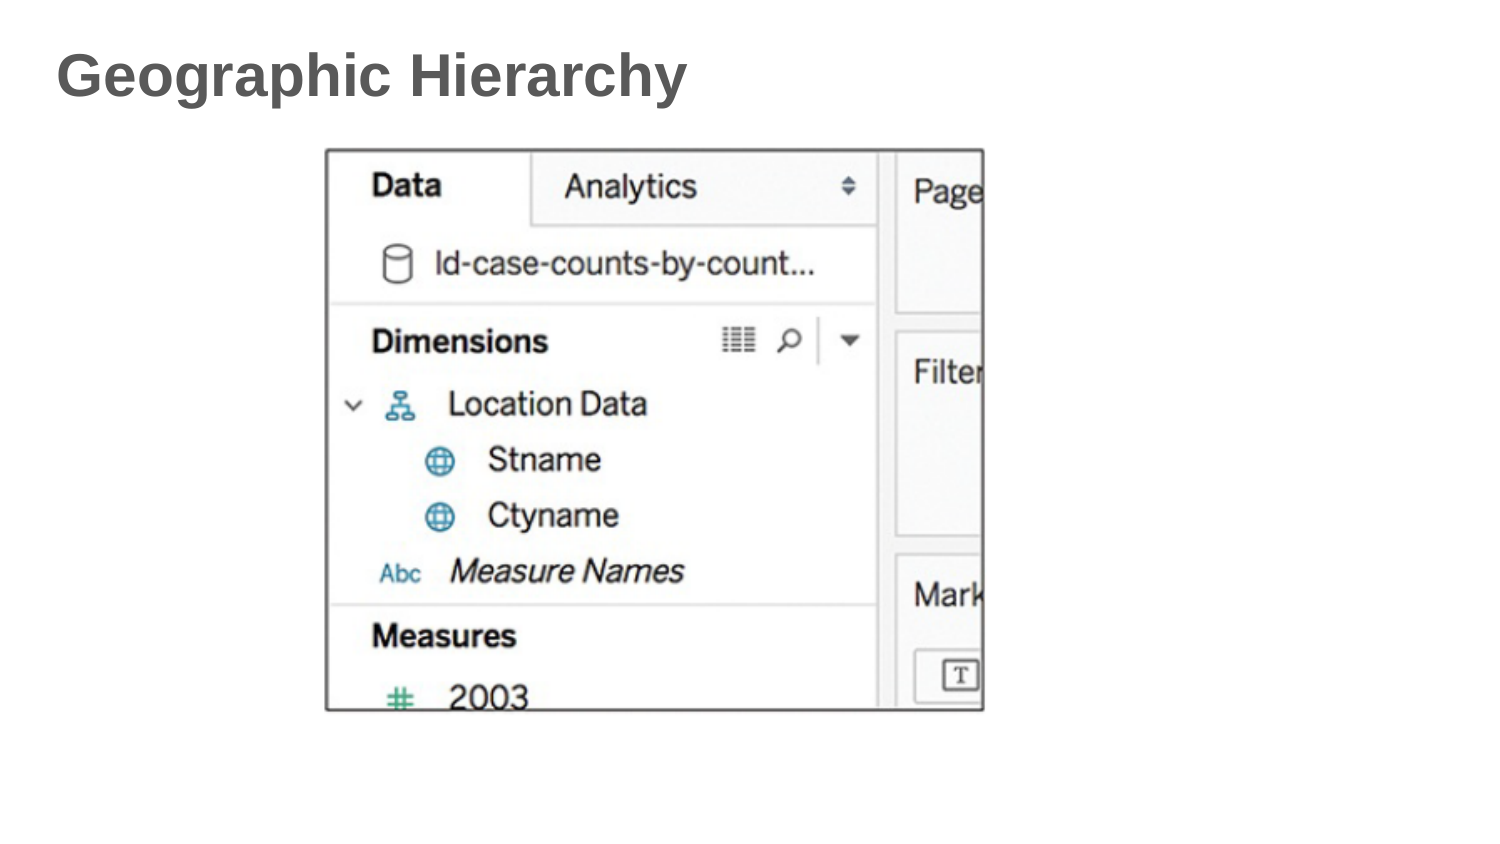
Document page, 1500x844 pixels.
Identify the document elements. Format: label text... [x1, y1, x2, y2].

title Geographic Hierarchy [41, 9, 1440, 104]
picture [297, 141, 1003, 738]
